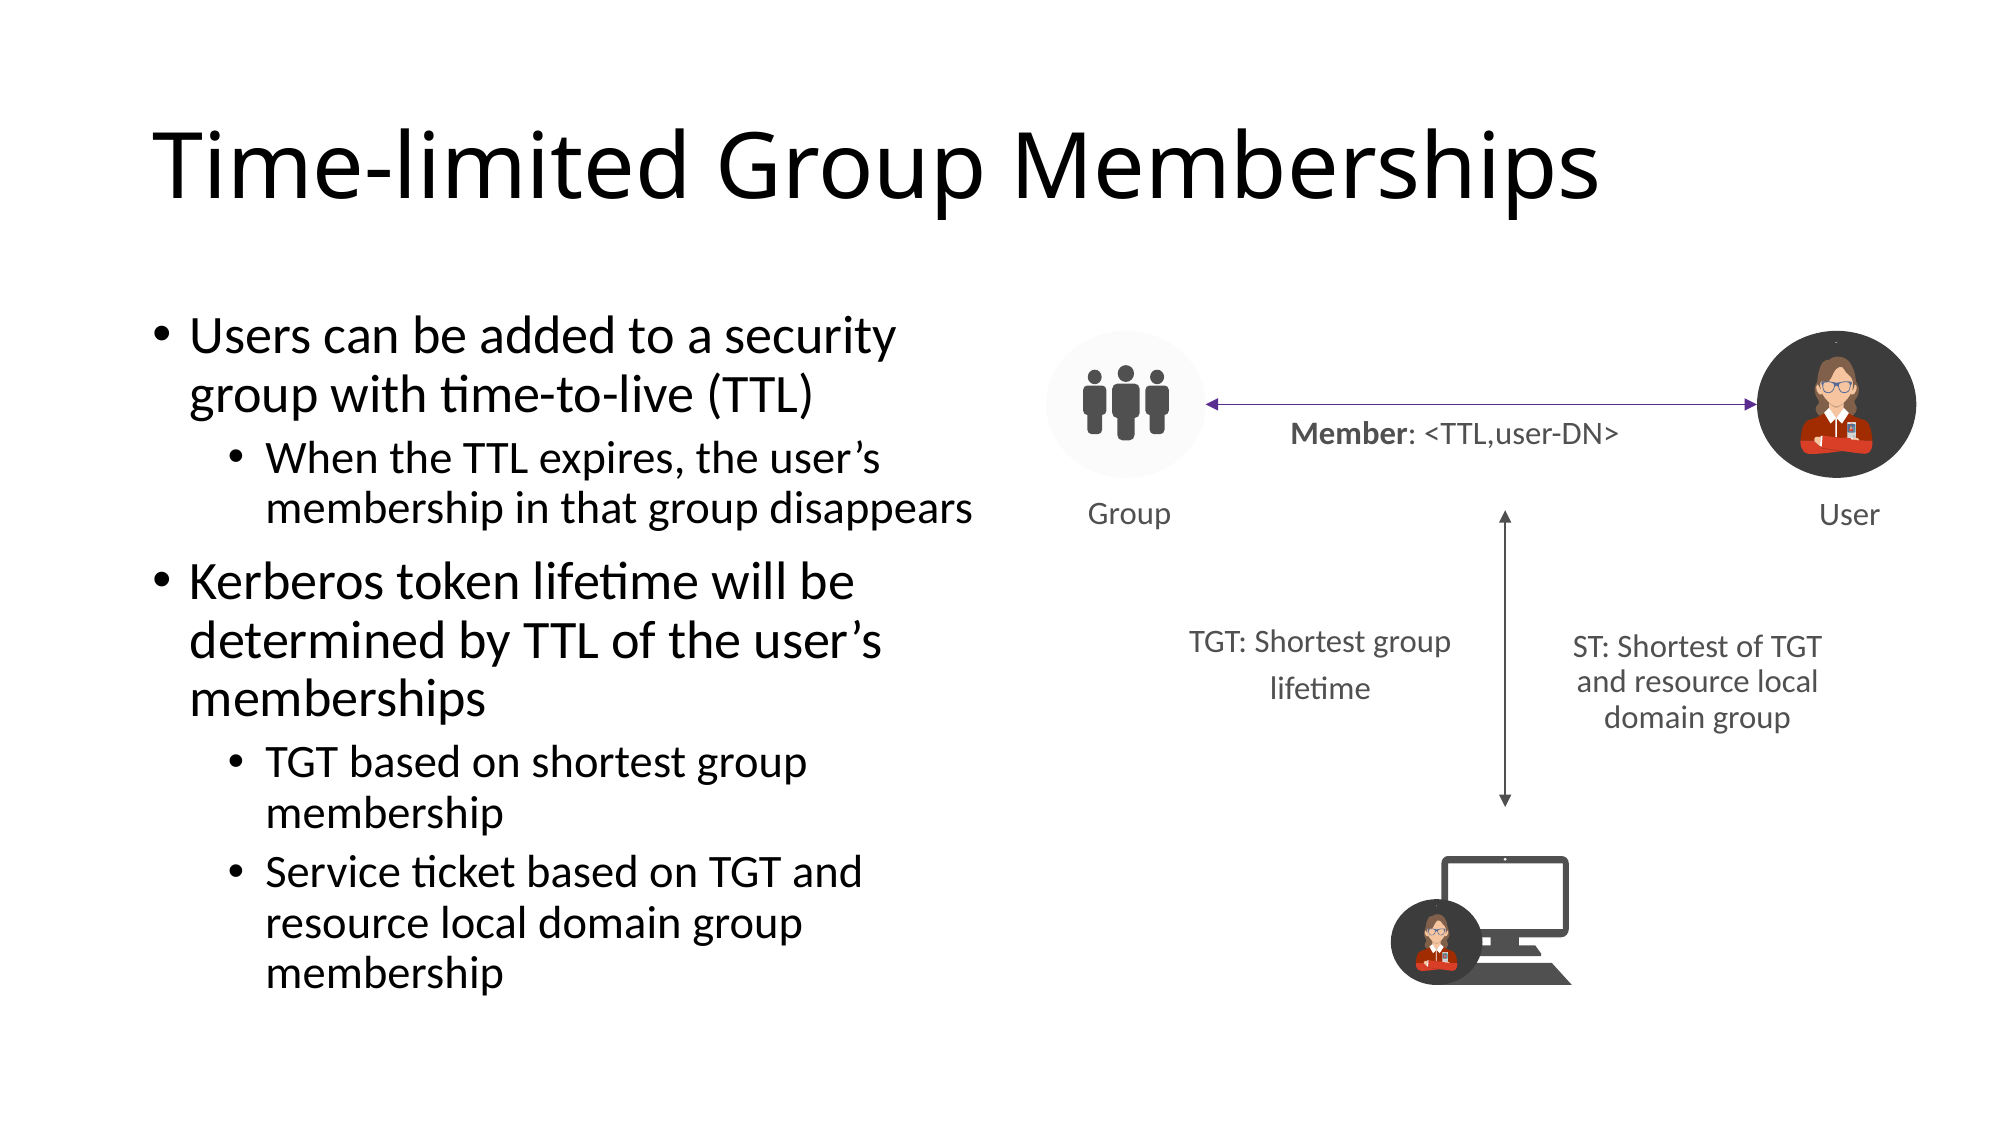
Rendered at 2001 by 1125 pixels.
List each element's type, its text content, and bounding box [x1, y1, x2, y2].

title Time-limited Group Memberships [137, 59, 1863, 278]
text_box Member: <TTL,user-DN> [1261, 398, 1756, 404]
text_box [1756, 330, 1917, 478]
text_box Member: <TTL,user-DN> [1261, 405, 1756, 470]
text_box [1390, 855, 1572, 985]
text_box Group [1058, 478, 1221, 550]
list Users can be added to a security group with time-to-live (TTL) When the TTL expires, the user’s membership in that group disappears Kerberos token lifetime will be determined by TTL of the user’s memberships TGT based on shortest group membership Service ticket based on TGT and resource local domain group membership [137, 299, 1000, 1014]
text_box TGT: Shortest group lifetime [1144, 600, 1497, 731]
text_box ST: Shortest of TGT and resource local domain group [1521, 606, 1874, 759]
text_box User [1789, 479, 1917, 550]
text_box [1046, 330, 1206, 478]
